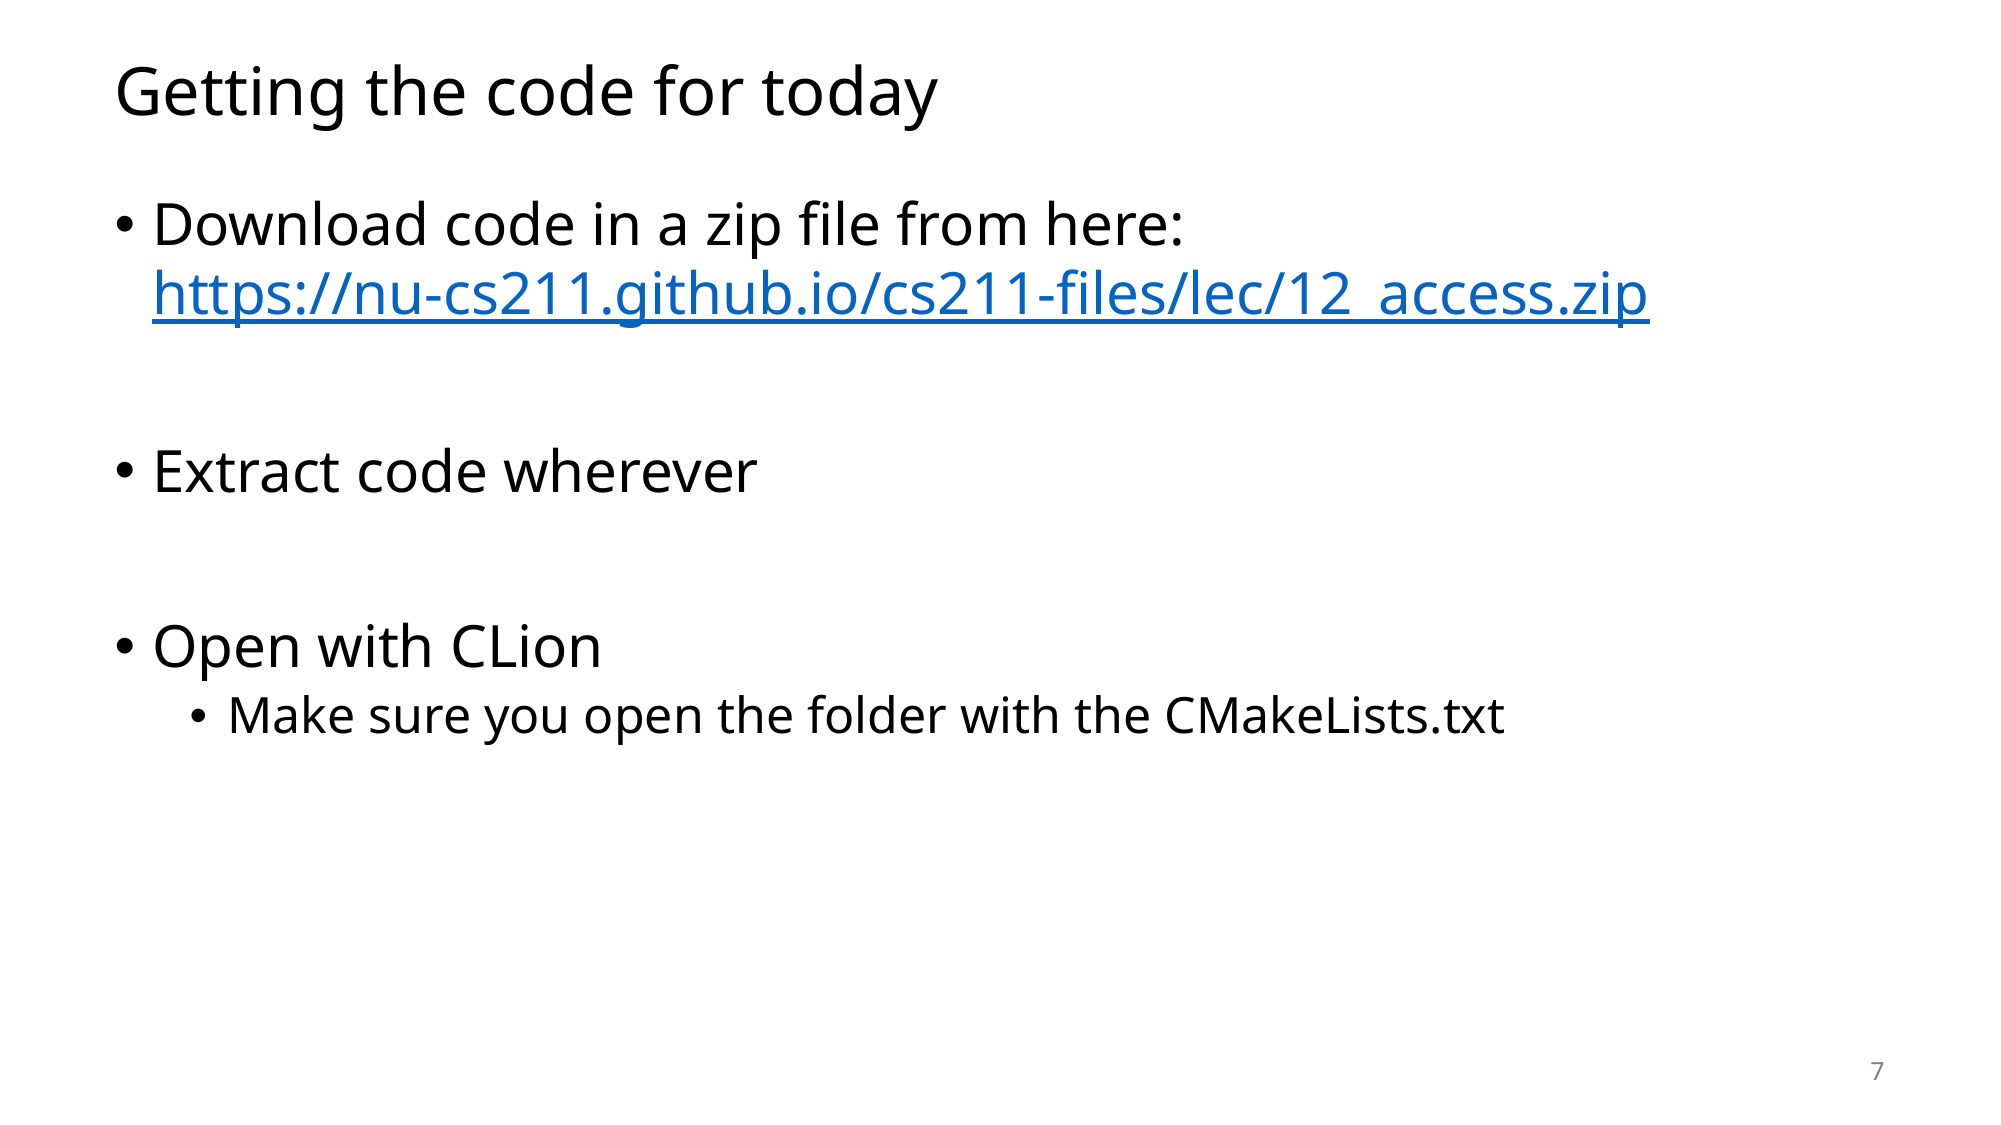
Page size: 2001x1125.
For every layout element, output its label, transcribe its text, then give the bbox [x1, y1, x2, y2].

slide_number 7 [1749, 1042, 1900, 1103]
title Getting the code for today [99, 37, 1900, 150]
list Download code in a zip file from here: https://nu-cs211.github.io/cs211-files/lec/12_access.zip Extract code wherever Open with CLion Make sure you open the folder with the CMakeLists.txt [99, 187, 1900, 1013]
